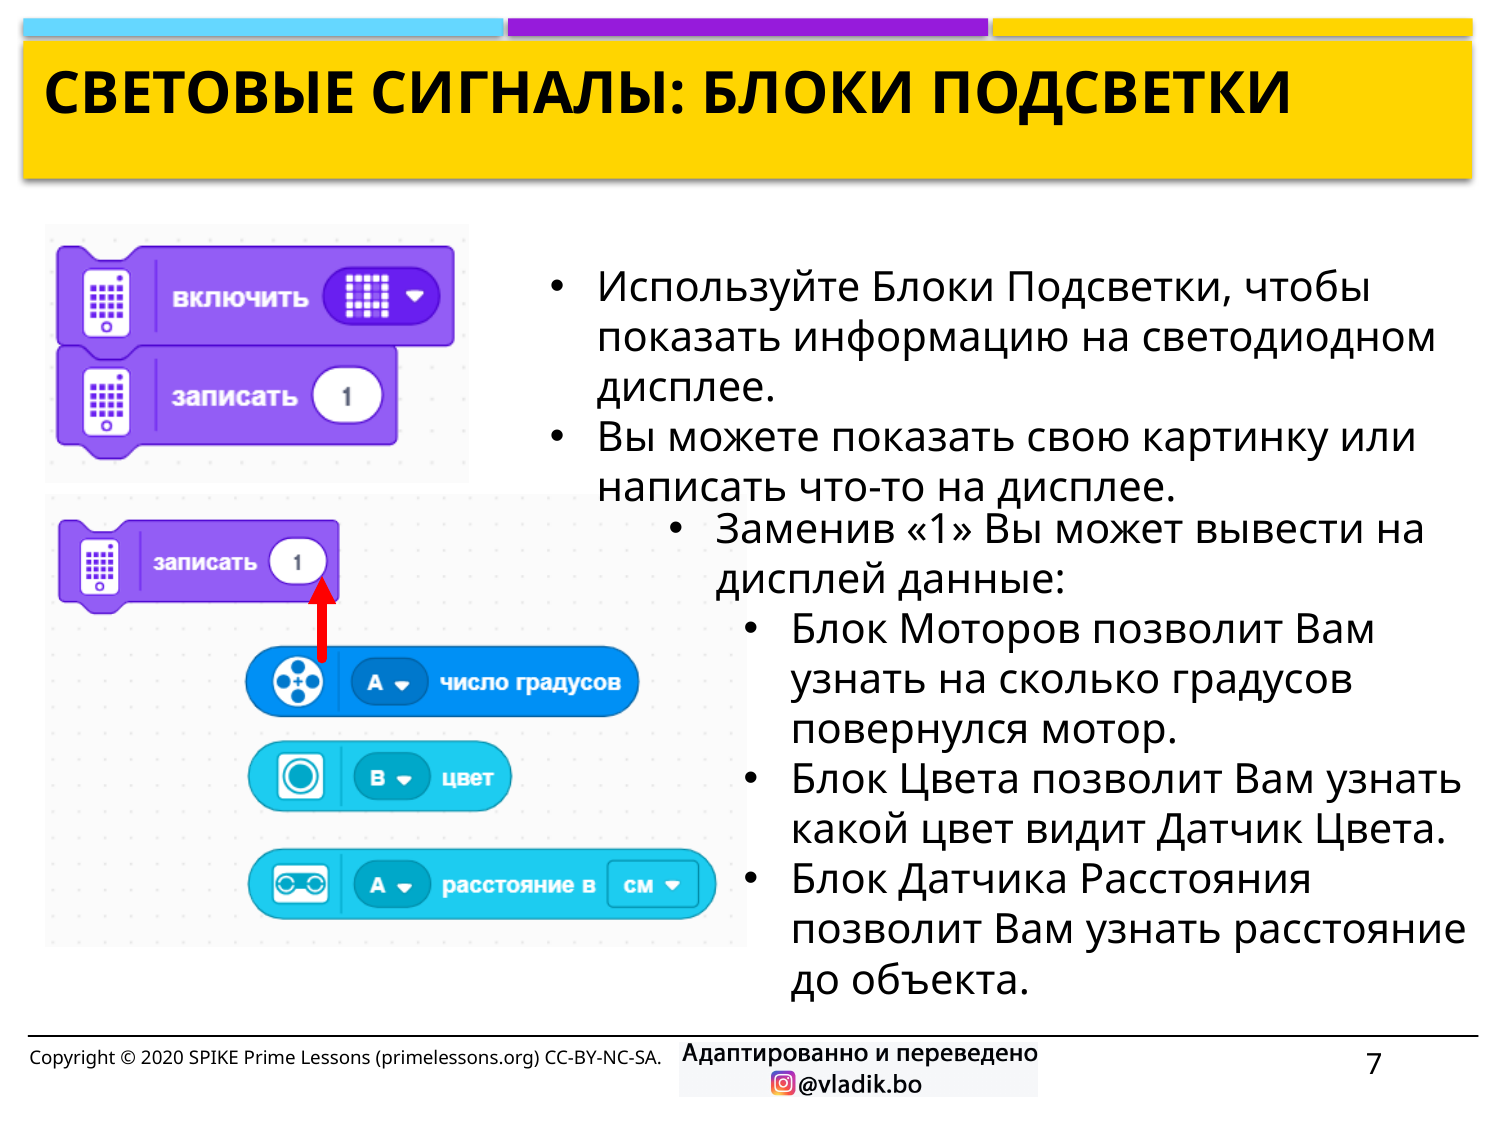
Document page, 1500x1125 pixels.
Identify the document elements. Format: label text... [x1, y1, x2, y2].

slide_number 7 [1351, 1037, 1478, 1098]
picture [44, 494, 748, 947]
text_box Заменив «1» Вы может вывести на дисплей данные: Блок Моторов позволит Вам узнать на сколько градусов повернулся мотор. Блок Цвета позволит Вам узнать какой цвет видит Датчик Цвета. Блок Датчика Расстояния позволит Вам узнать расстояние до объекта. [653, 494, 1485, 1010]
footer Copyright © 2020 SPIKE Prime Lessons (primelessons.org) CC-BY-NC-SA. [14, 1038, 1086, 1099]
picture [44, 223, 469, 483]
text_box Используйте Блоки Подсветки, чтобы показать информацию на светодиодном дисплее. Вы можете показать свою картинку или написать что-то на дисплее. [534, 252, 1464, 518]
title Световые сигналы: Блоки подсветки [28, 48, 1464, 172]
picture [679, 1042, 1039, 1098]
